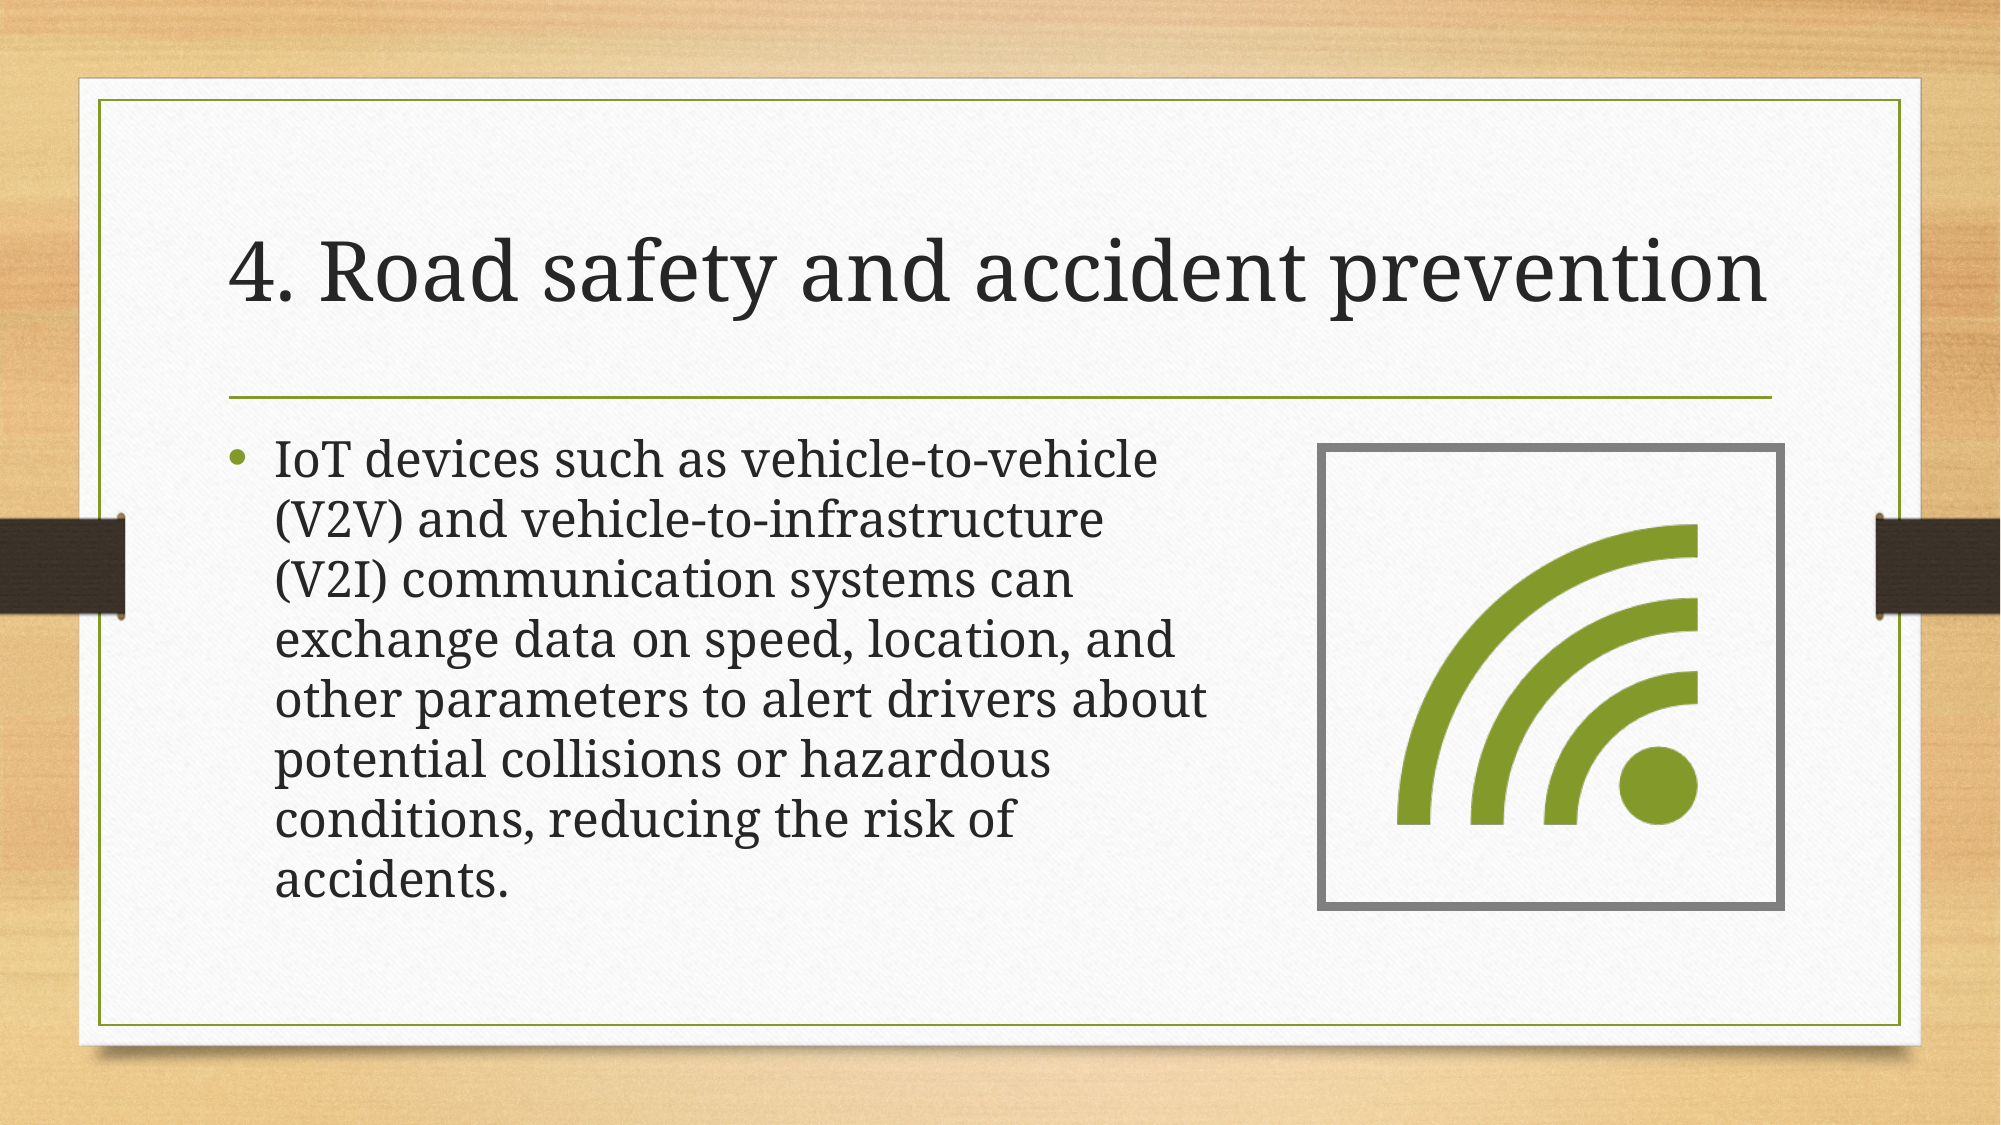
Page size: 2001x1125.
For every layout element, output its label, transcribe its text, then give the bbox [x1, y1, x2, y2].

title 4. Road safety and accident prevention [212, 161, 1788, 375]
list IoT devices such as vehicle-to-vehicle (V2V) and vehicle-to-infrastructure (V2I) communication systems can exchange data on speed, location, and other parameters to alert drivers about potential collisions or hazardous conditions, reducing the risk of accidents. [212, 419, 1239, 964]
picture [0, 0, 2001, 1125]
